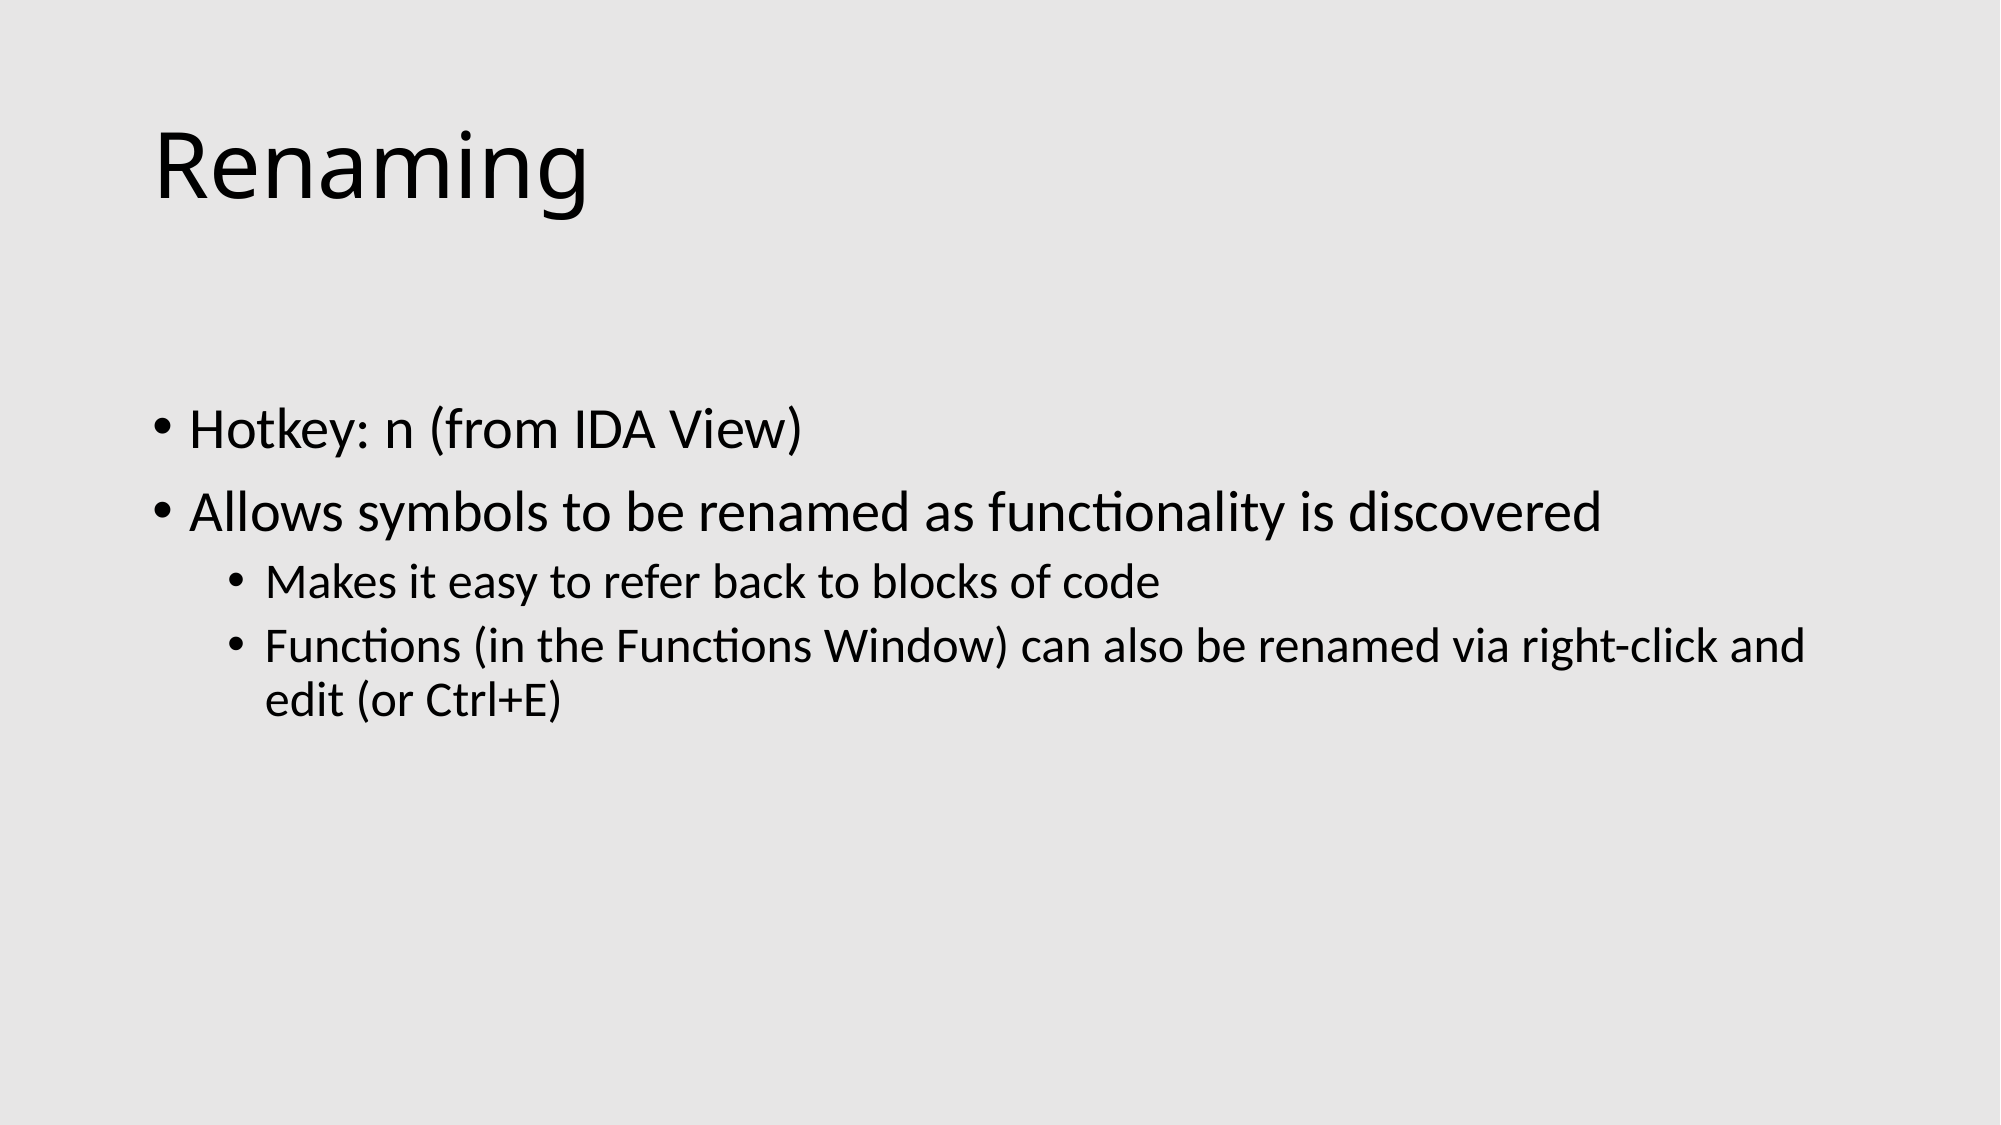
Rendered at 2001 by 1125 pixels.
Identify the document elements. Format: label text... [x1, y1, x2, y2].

list Hotkey: n (from IDA View) Allows symbols to be renamed as functionality is discovered Makes it easy to refer back to blocks of code Functions (in the Functions Window) can also be renamed via right-click and edit (or Ctrl+E) [137, 299, 1863, 1014]
title Renaming [137, 59, 1863, 278]
